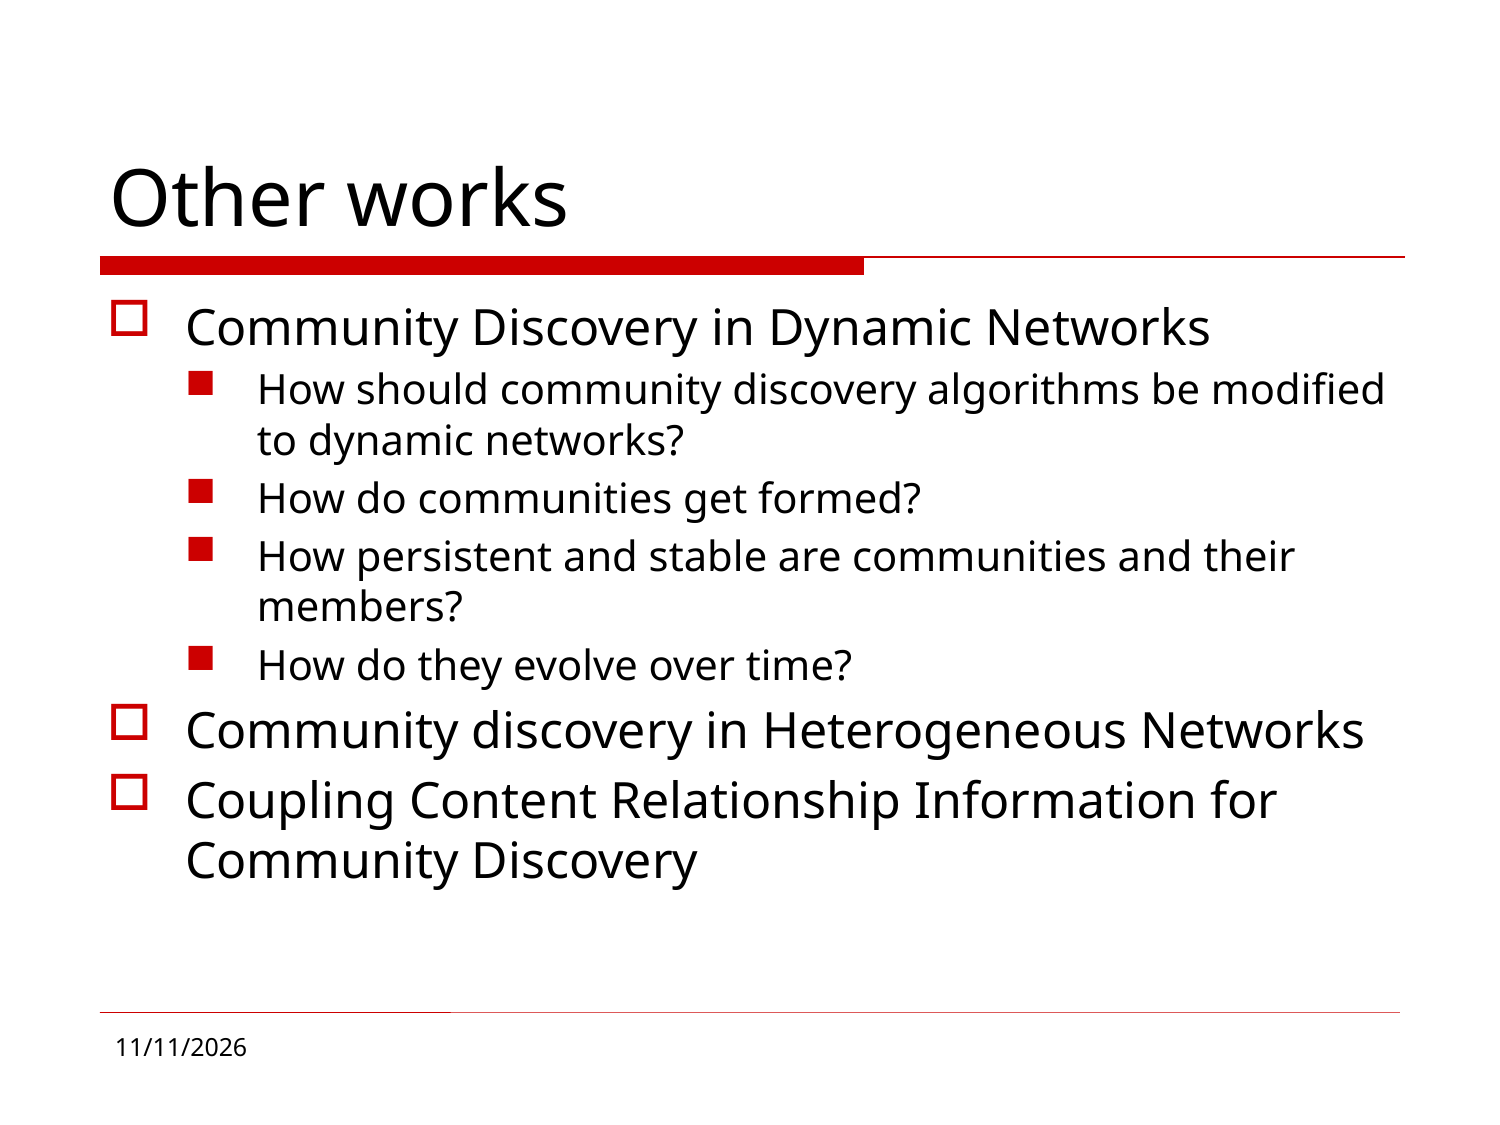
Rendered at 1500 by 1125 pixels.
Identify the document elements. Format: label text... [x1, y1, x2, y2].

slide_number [99, 1024, 426, 1103]
title Other works [93, 49, 1407, 250]
list Community Discovery in Dynamic Networks How should community discovery algorithms be modified to dynamic networks? How do communities get formed? How persistent and stable are communities and their members? How do they evolve over time? Community discovery in Heterogeneous Networks Coupling Content Relationship Information for Community Discovery [92, 287, 1406, 988]
